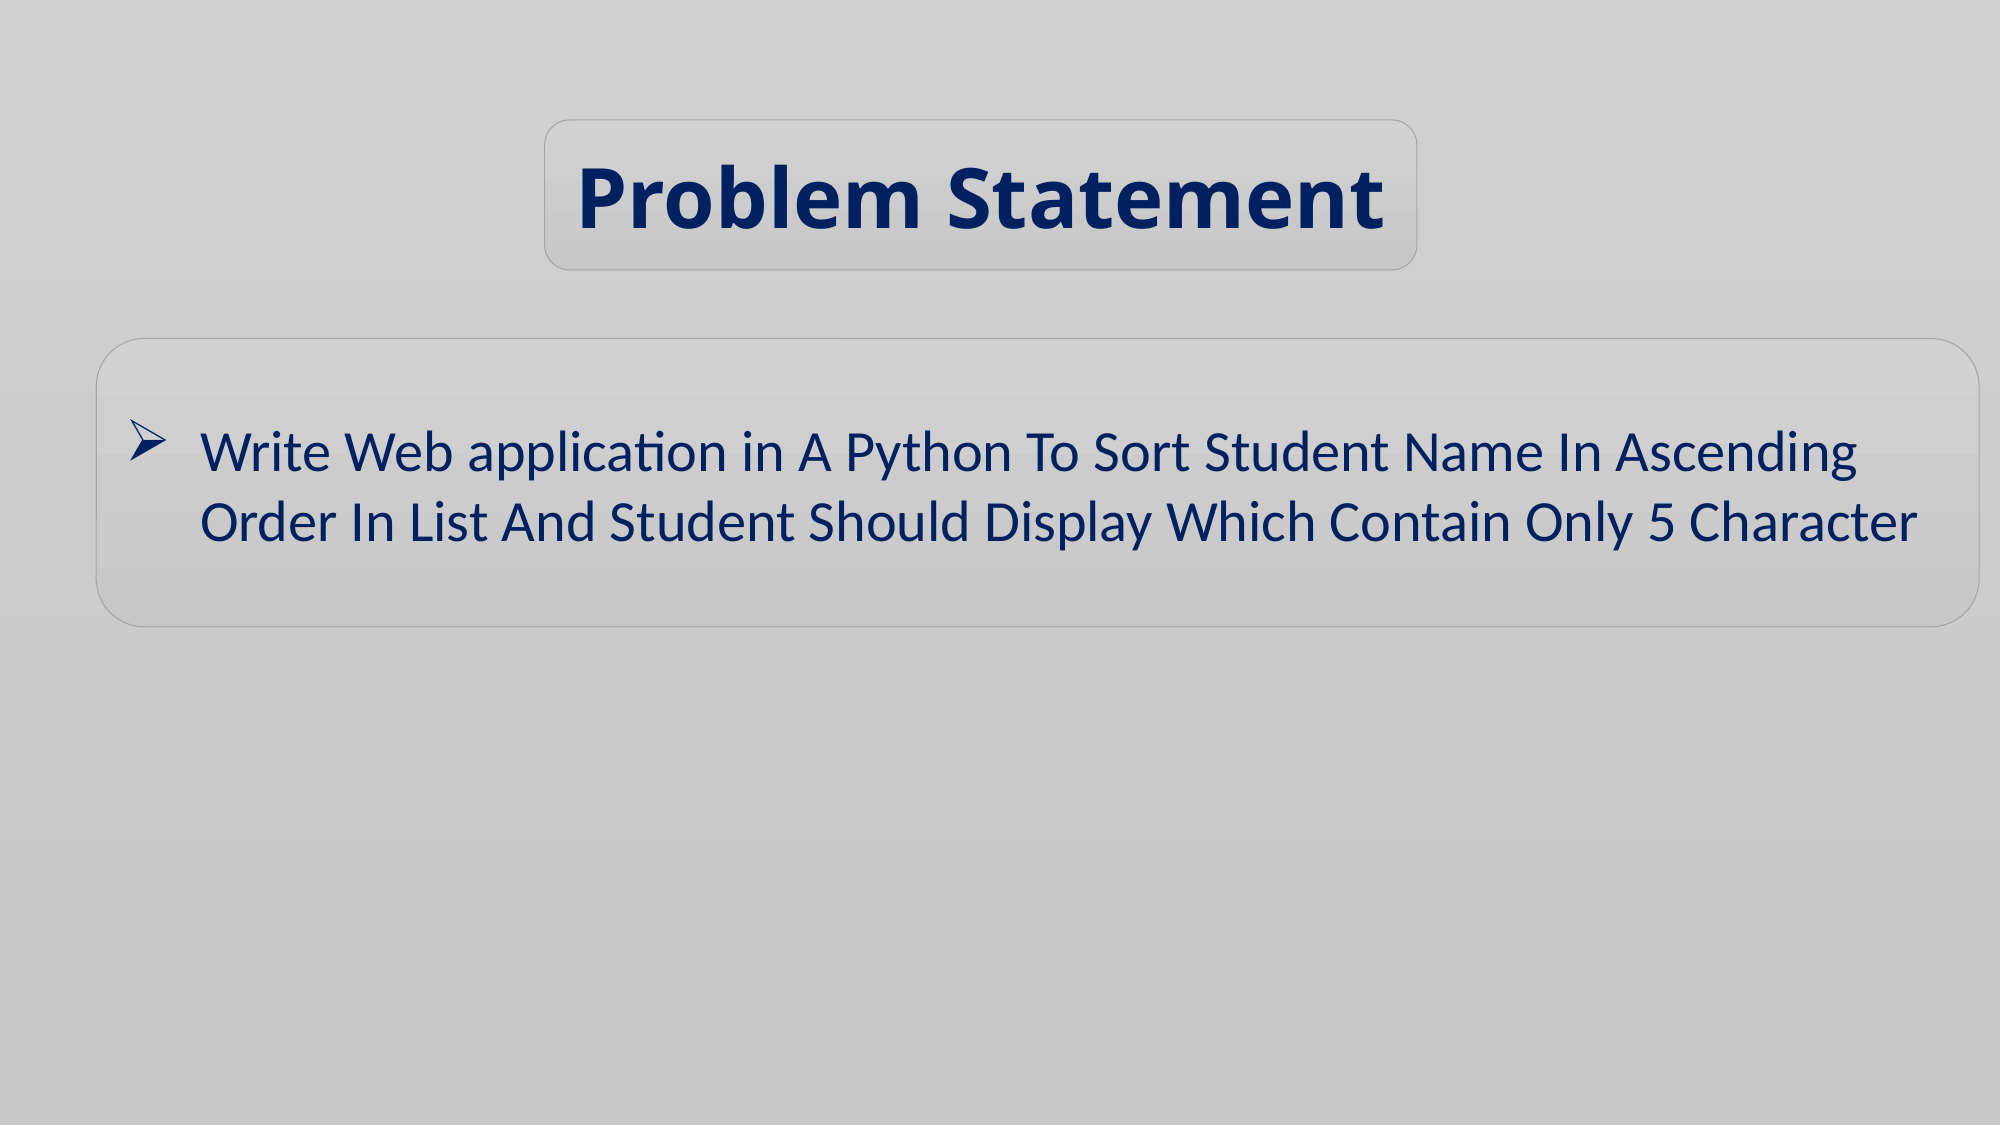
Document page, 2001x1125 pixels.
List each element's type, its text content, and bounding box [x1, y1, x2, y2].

text_box Write Web application in A Python To Sort Student Name In Ascending Order In List And Student Should Display Which Contain Only 5 Character [95, 337, 1980, 628]
text_box Problem Statement [544, 119, 1418, 271]
